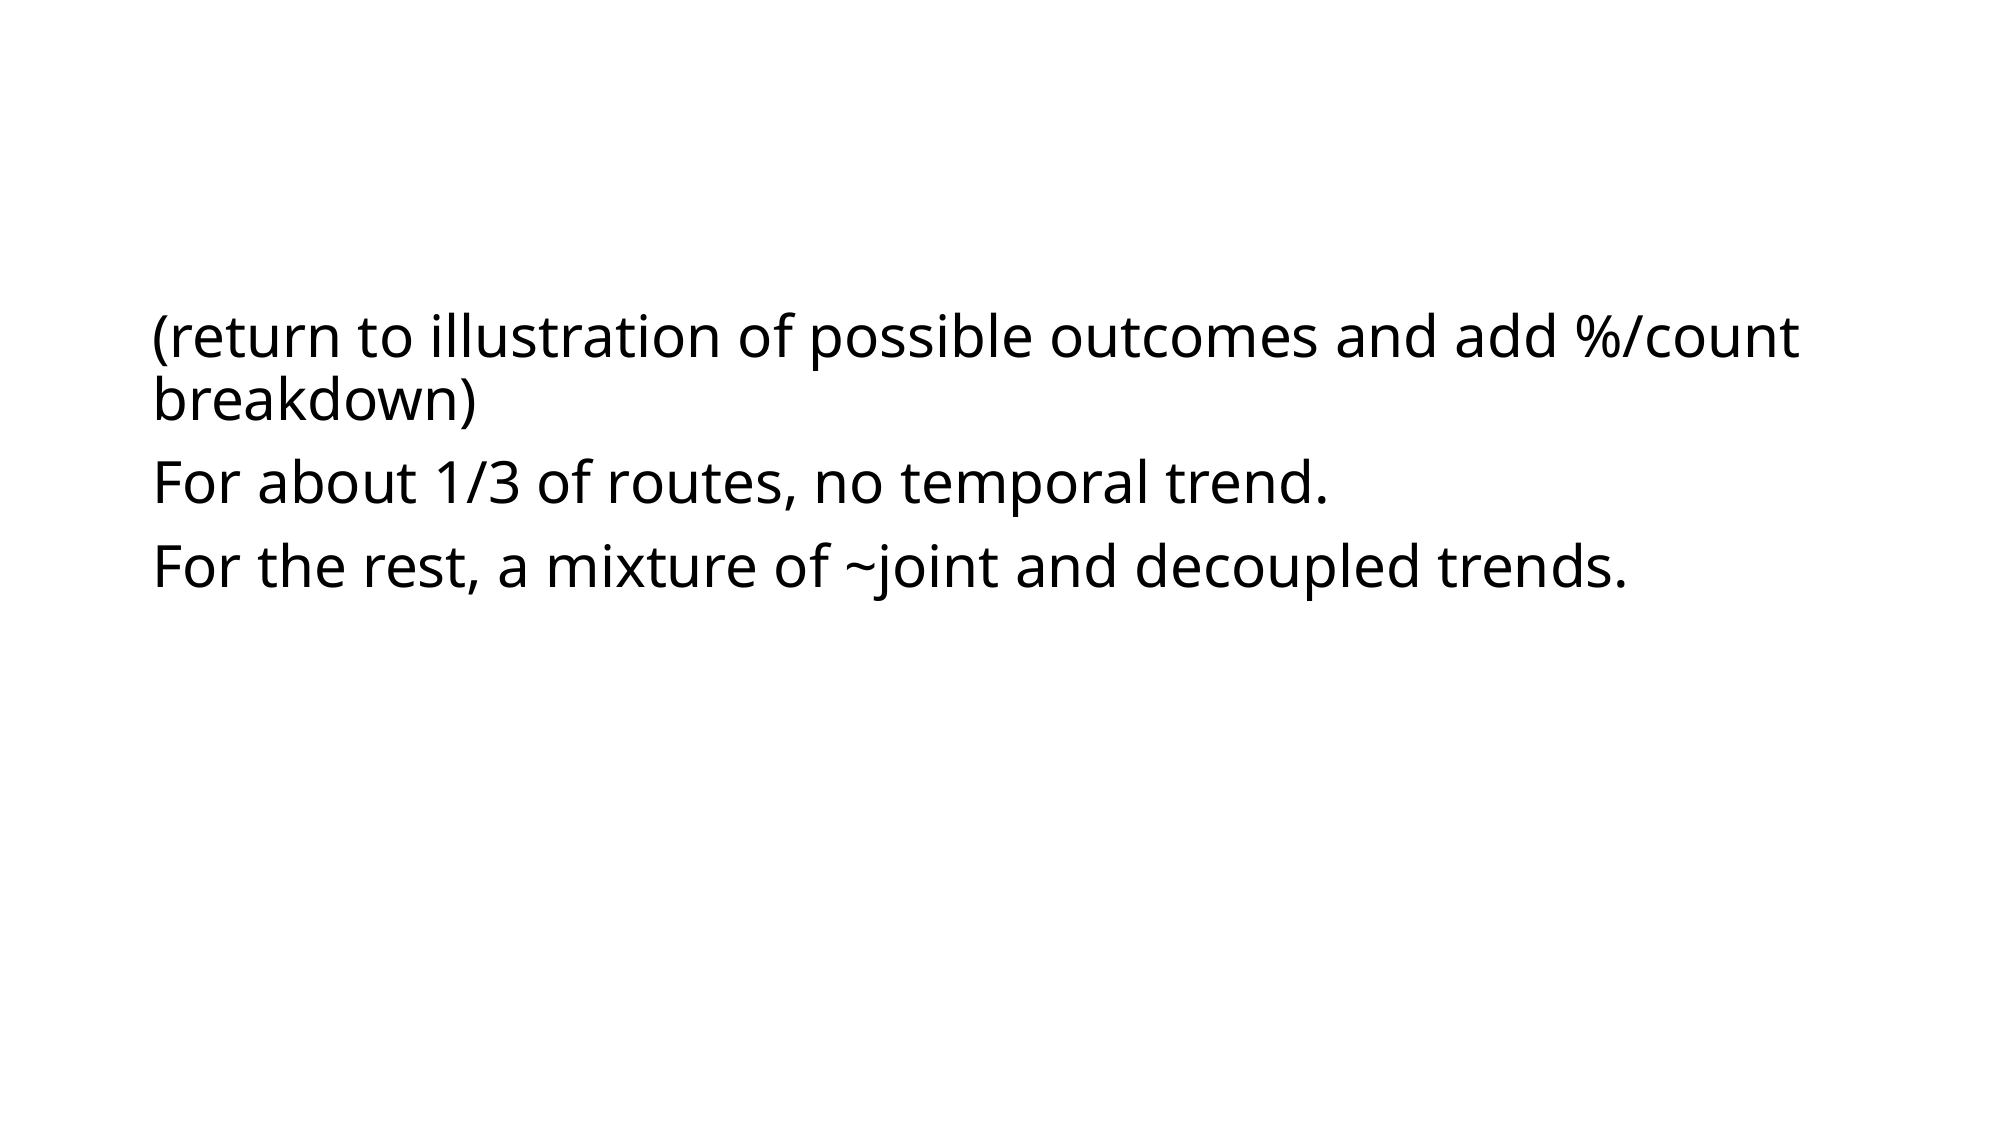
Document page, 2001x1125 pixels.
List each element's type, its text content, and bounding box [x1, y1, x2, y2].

list (return to illustration of possible outcomes and add %/count breakdown) For about 1/3 of routes, no temporal trend. For the rest, a mixture of ~joint and decoupled trends. [137, 299, 1863, 1014]
